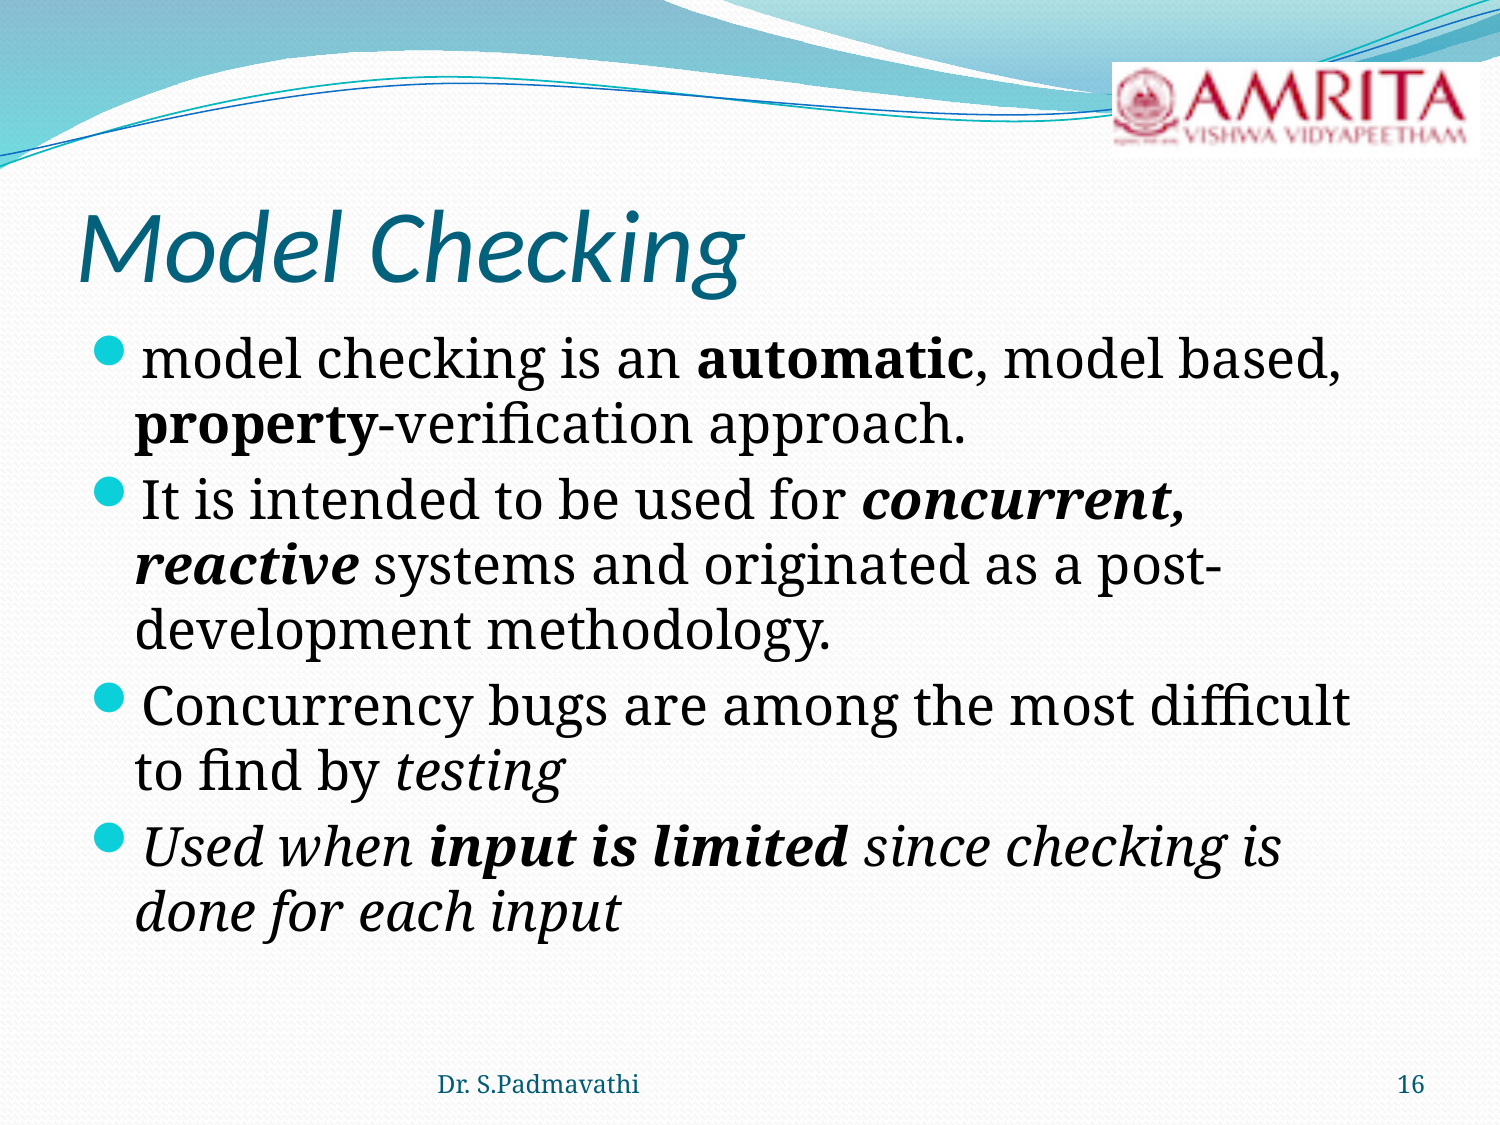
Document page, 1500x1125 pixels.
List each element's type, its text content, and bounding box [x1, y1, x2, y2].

title Model Checking [75, 115, 1425, 303]
footer Dr. S.Padmavathi [437, 1042, 988, 1103]
list model checking is an automatic, model based, property-verification approach. It is intended to be used for concurrent, reactive systems and originated as a post-development methodology. Concurrency bugs are among the most difficult to find by testing Used when input is limited since checking is done for each input [75, 317, 1425, 1038]
picture [1112, 62, 1480, 157]
slide_number 16 [1299, 1042, 1425, 1103]
